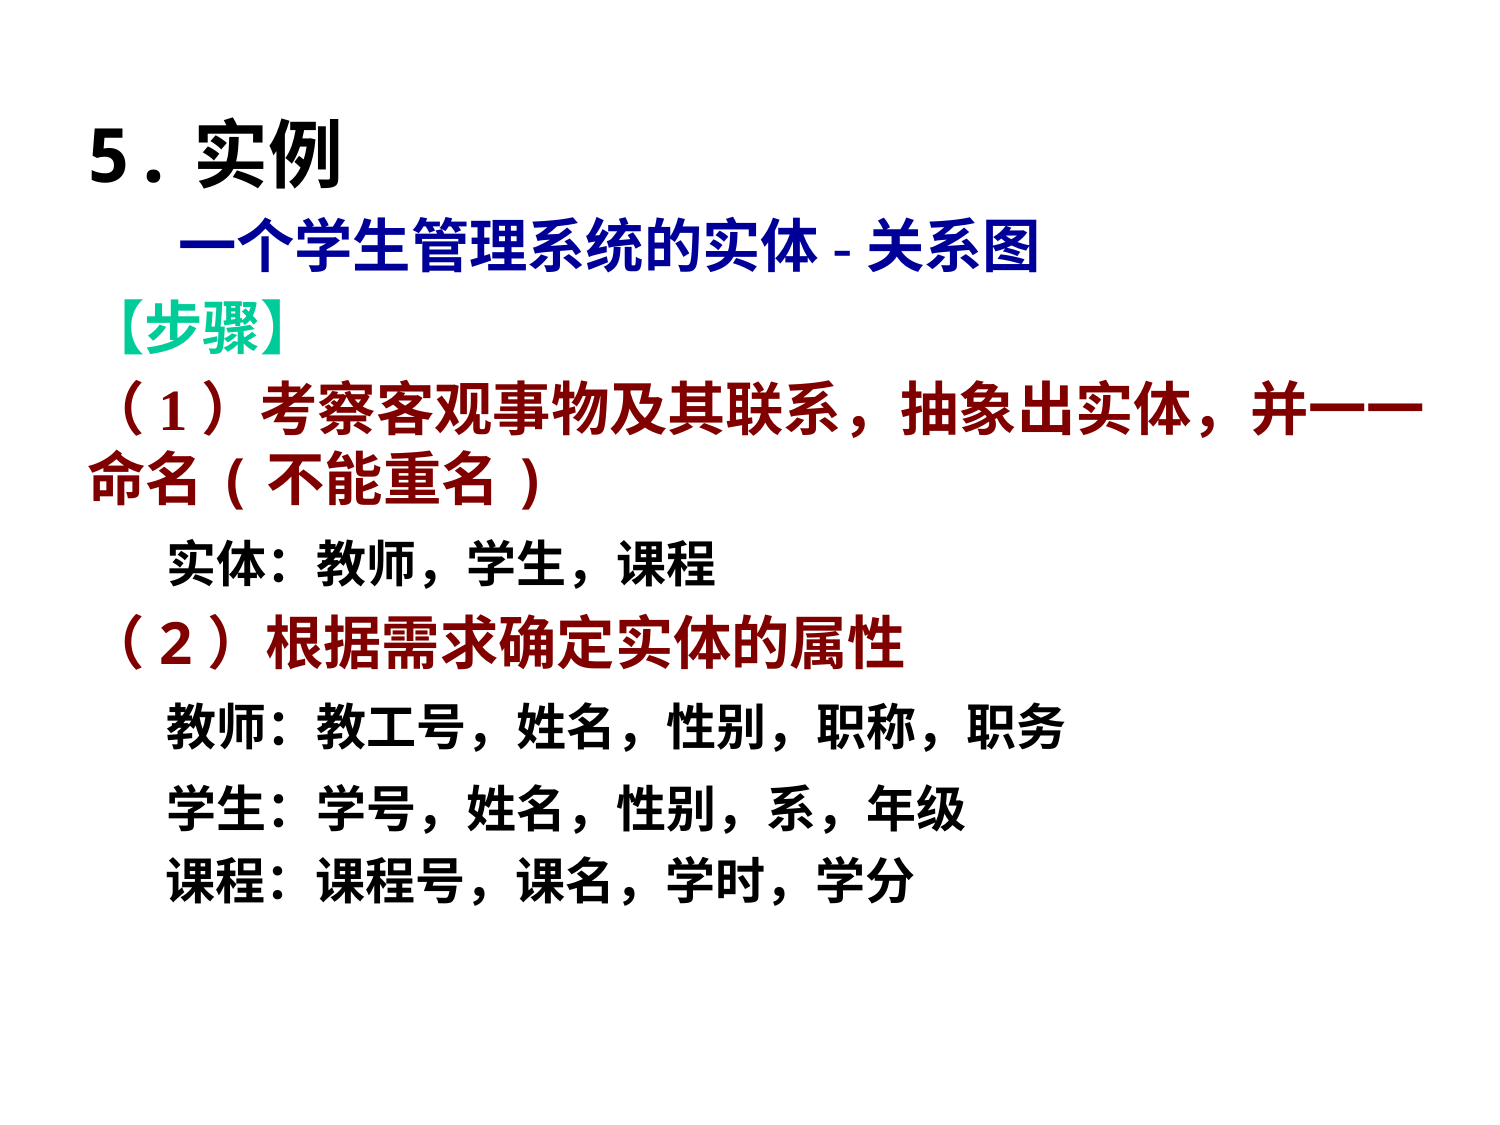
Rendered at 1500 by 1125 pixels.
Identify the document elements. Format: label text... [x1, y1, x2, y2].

subtitle 5.实例 一个学生管理系统的实体-关系图 【步骤】 （1）考察客观事物及其联系，抽象出实体，并一一命名(不能重名) 实体：教师，学生，课程 （2）根据需求确定实体的属性 教师：教工号，姓名，性别，职称，职务 学生：学号，姓名，性别，系，年级 课程：课程号，课名，学时，学分 [24, 99, 1475, 1050]
